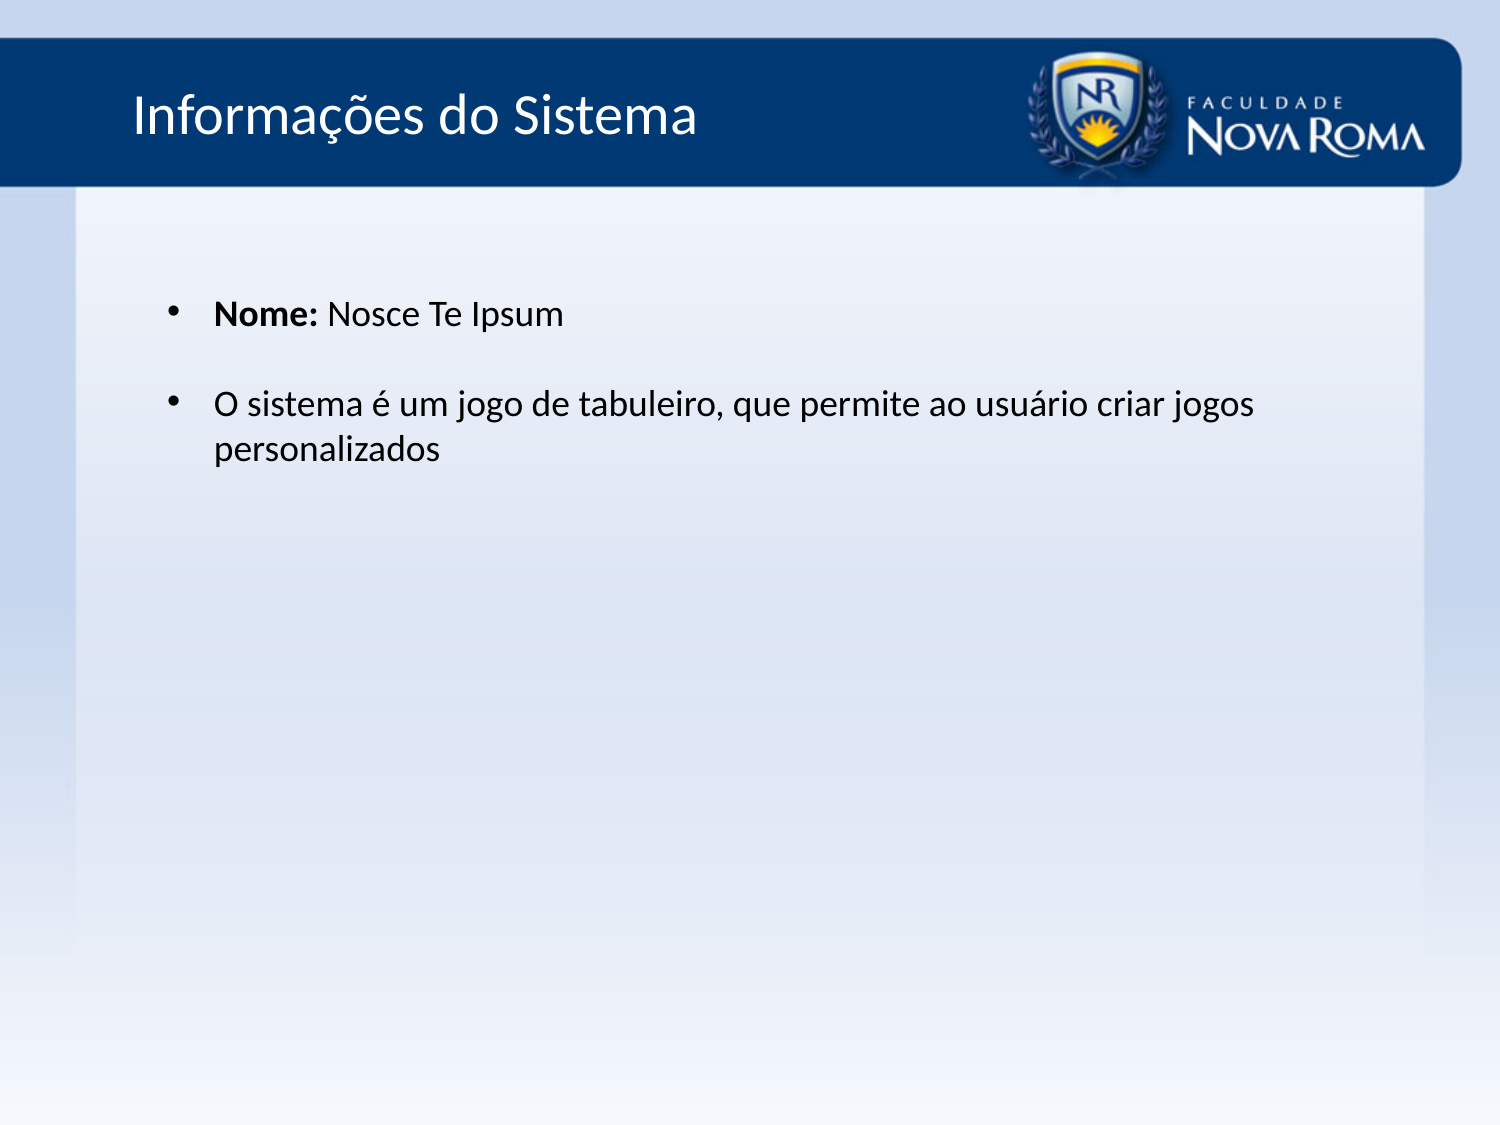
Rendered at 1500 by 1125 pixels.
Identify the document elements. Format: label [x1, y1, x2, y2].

list [0, 0, 1500, 1125]
